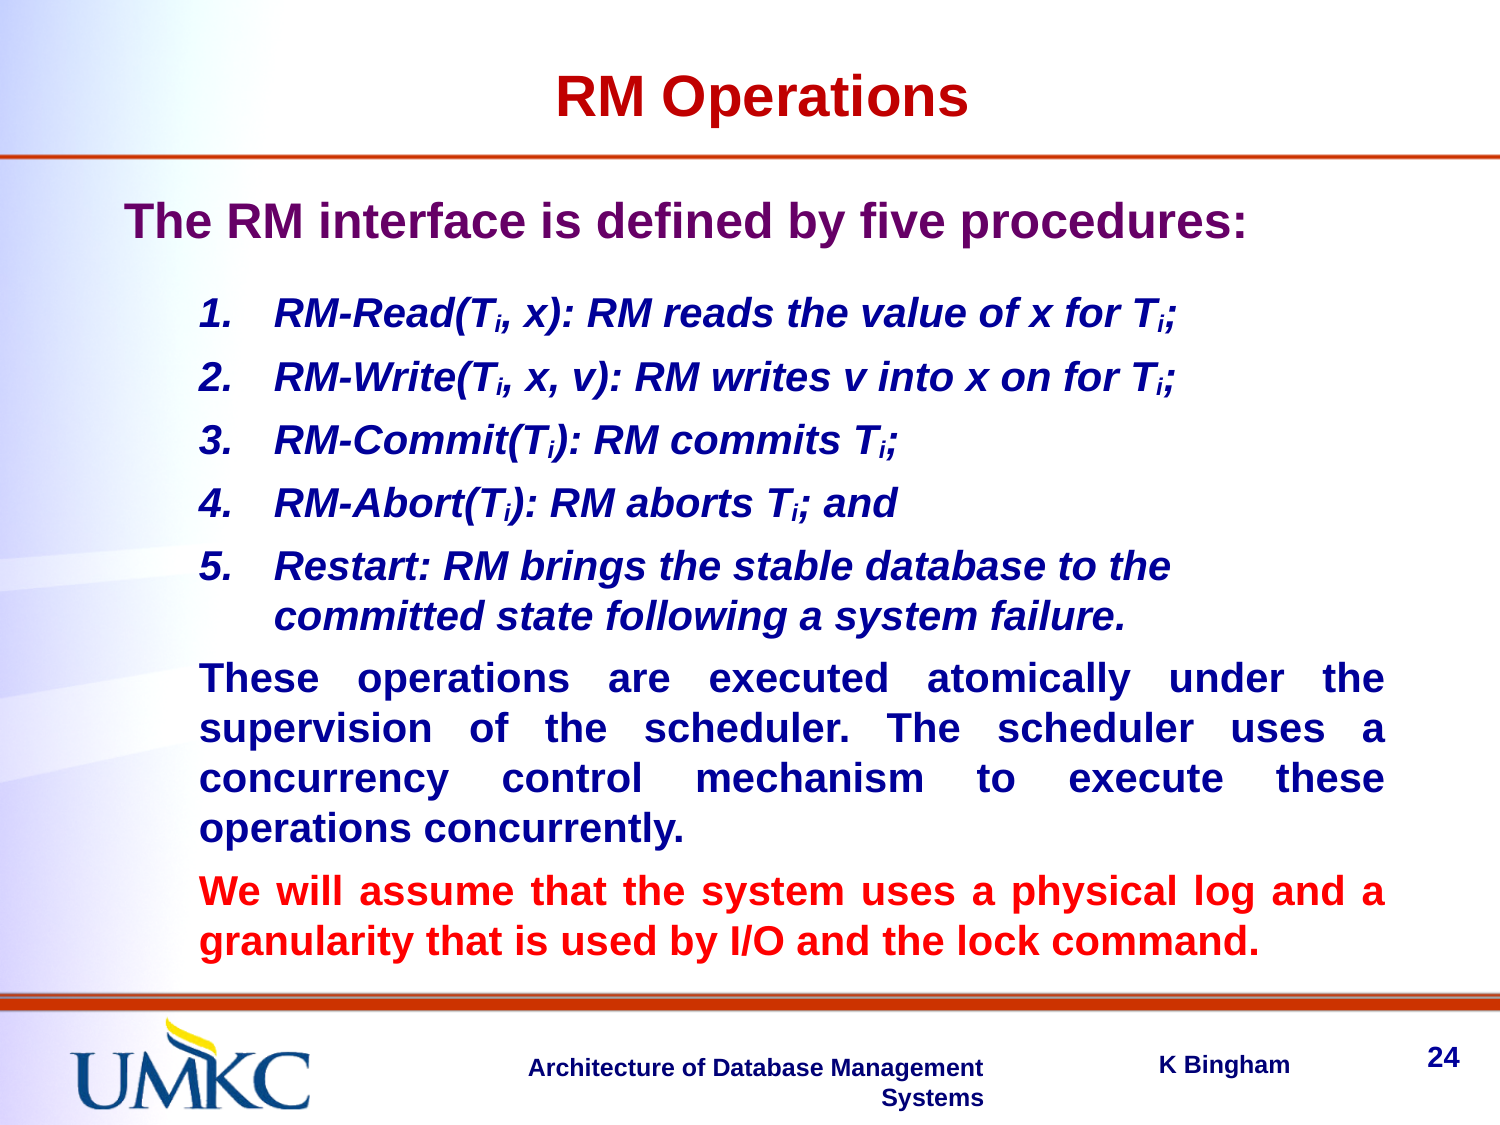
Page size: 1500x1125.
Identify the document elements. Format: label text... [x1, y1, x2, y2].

picture [0, 0, 1500, 1125]
title RM Operations [24, 24, 1500, 163]
text_box The RM interface is defined by five procedures: RM-Read(Ti, x): RM reads the value of x for Ti; RM-Write(Ti, x, v): RM writes v into x on for Ti; RM-Commit(Ti): RM commits Ti; RM-Abort(Ti): RM aborts Ti; and Restart: RM brings the stable database to the committed state following a system failure. These operations are executed atomically under the supervision of the scheduler. The scheduler uses a concurrency control mechanism to execute these operations concurrently. We will assume that the system uses a physical log and a granularity that is used by I/O and the lock command. [109, 181, 1401, 972]
slide_number 24 [1400, 1031, 1475, 1072]
